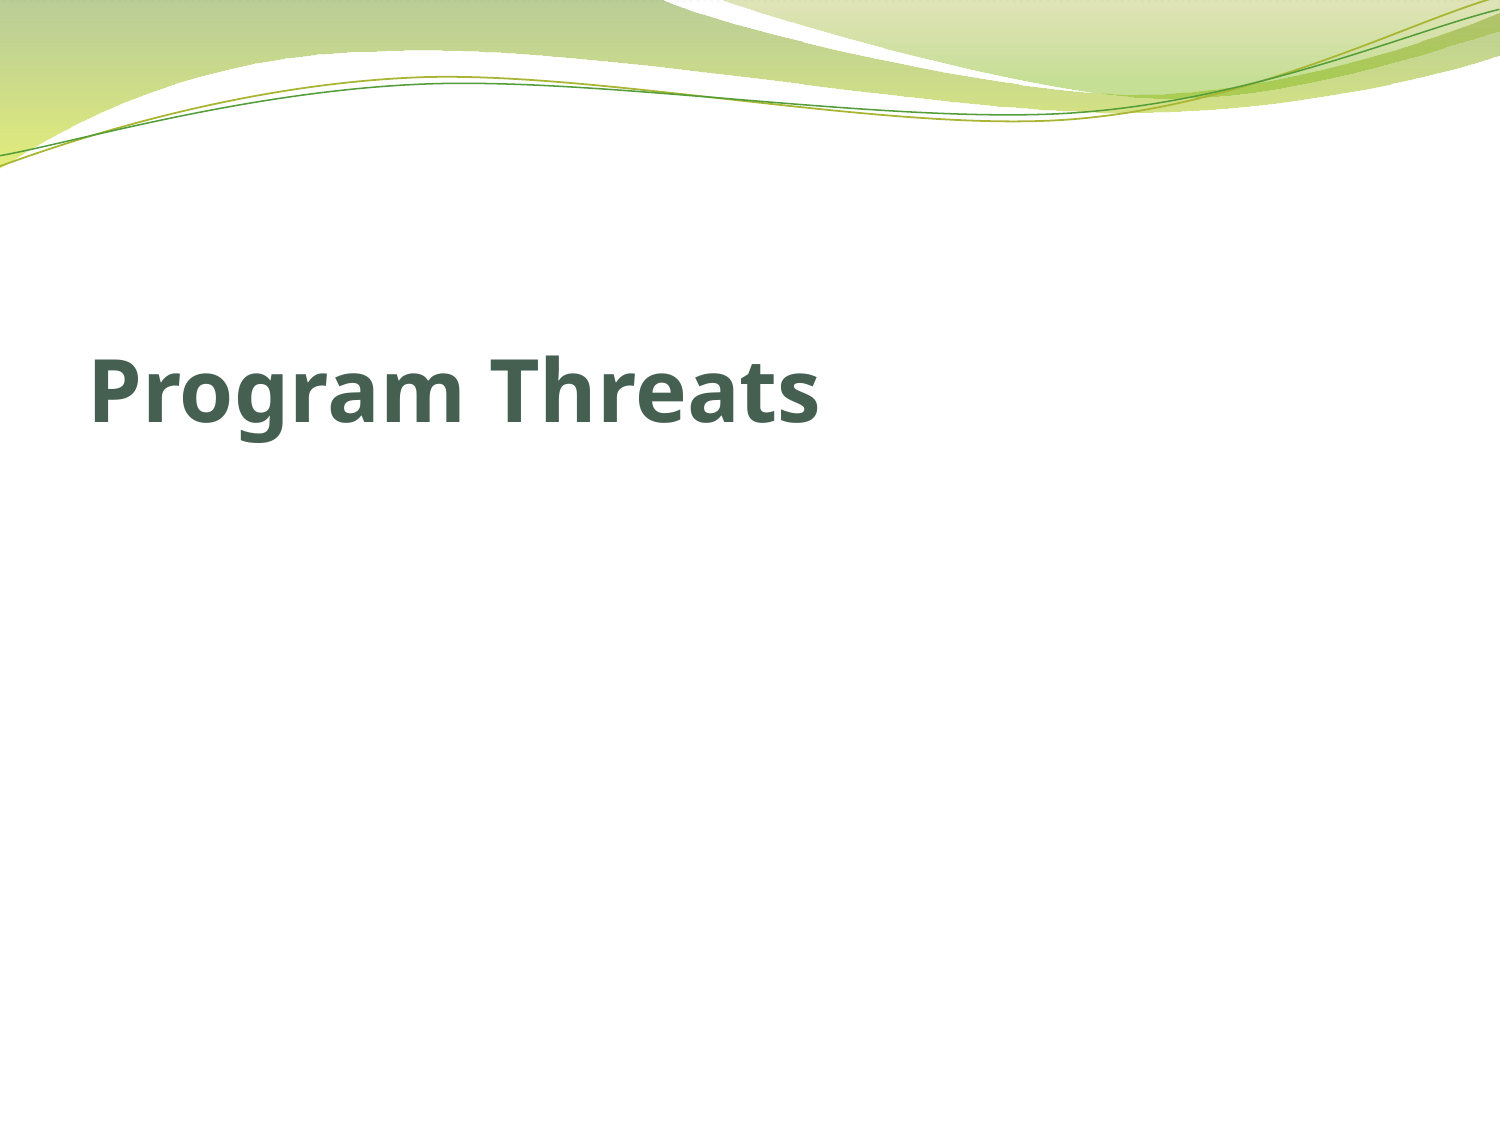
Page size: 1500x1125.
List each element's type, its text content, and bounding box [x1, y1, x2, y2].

title Program Threats [86, 216, 1410, 440]
